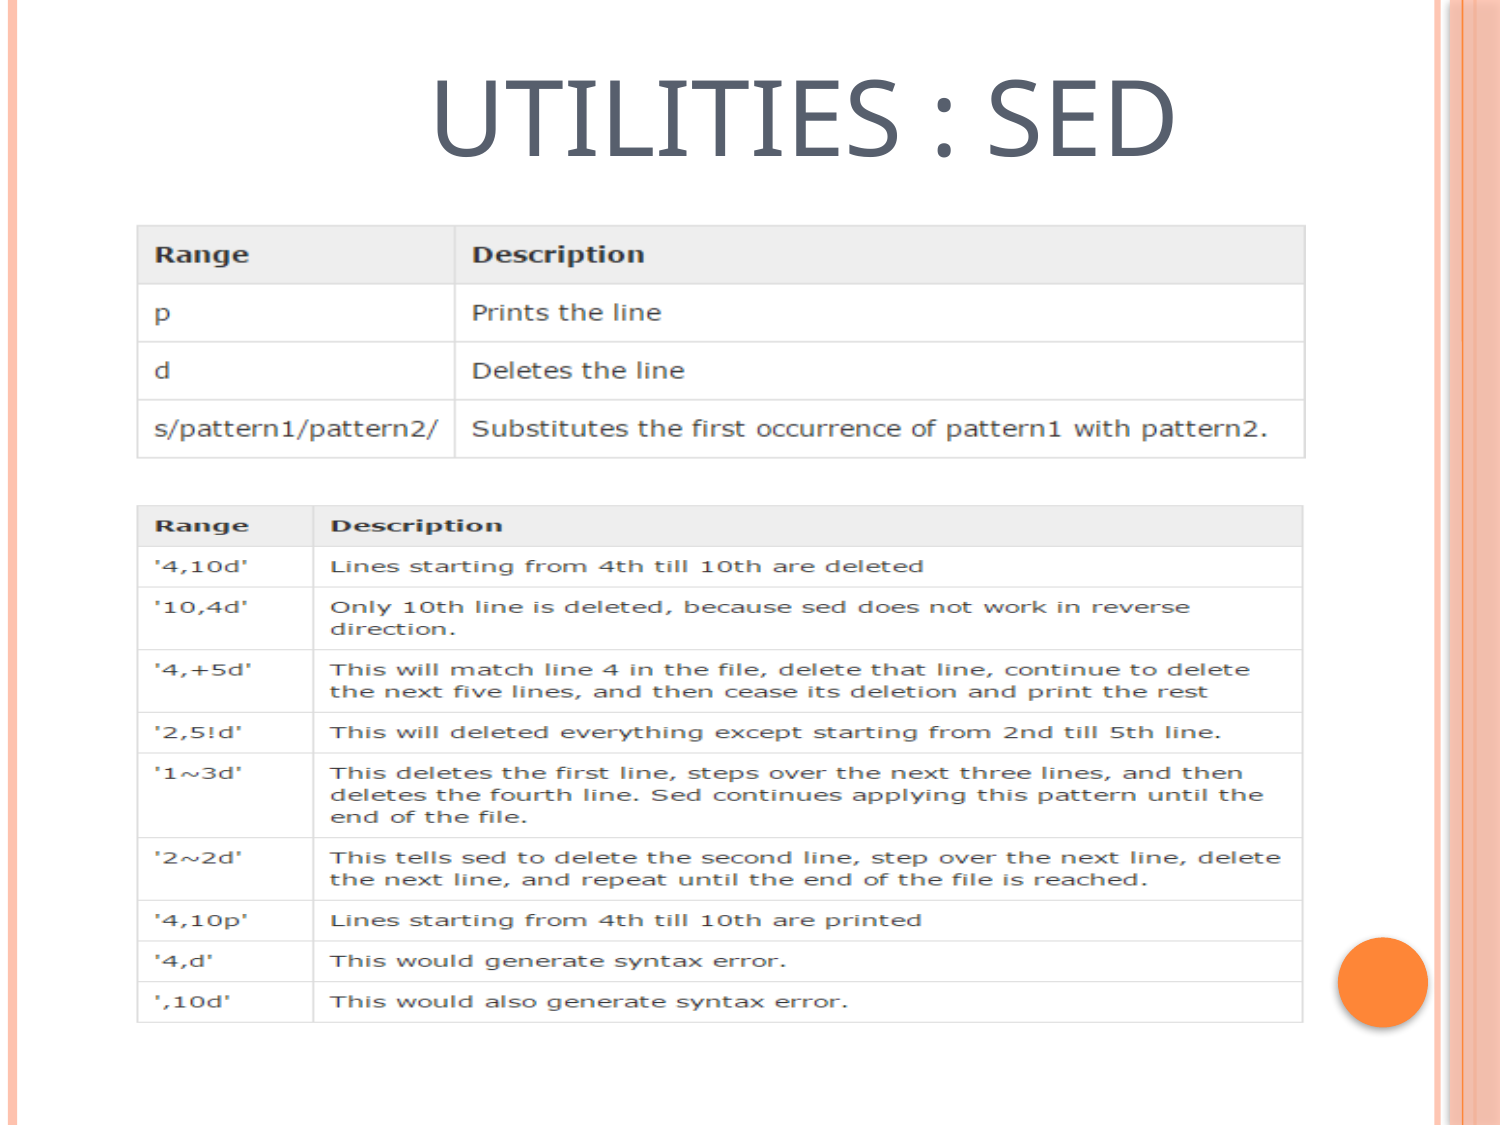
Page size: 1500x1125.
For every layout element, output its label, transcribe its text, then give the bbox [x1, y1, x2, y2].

picture [135, 502, 1306, 1024]
list [53, 184, 1489, 1094]
picture [135, 219, 1306, 463]
title Utilities : sed [123, 42, 1486, 184]
